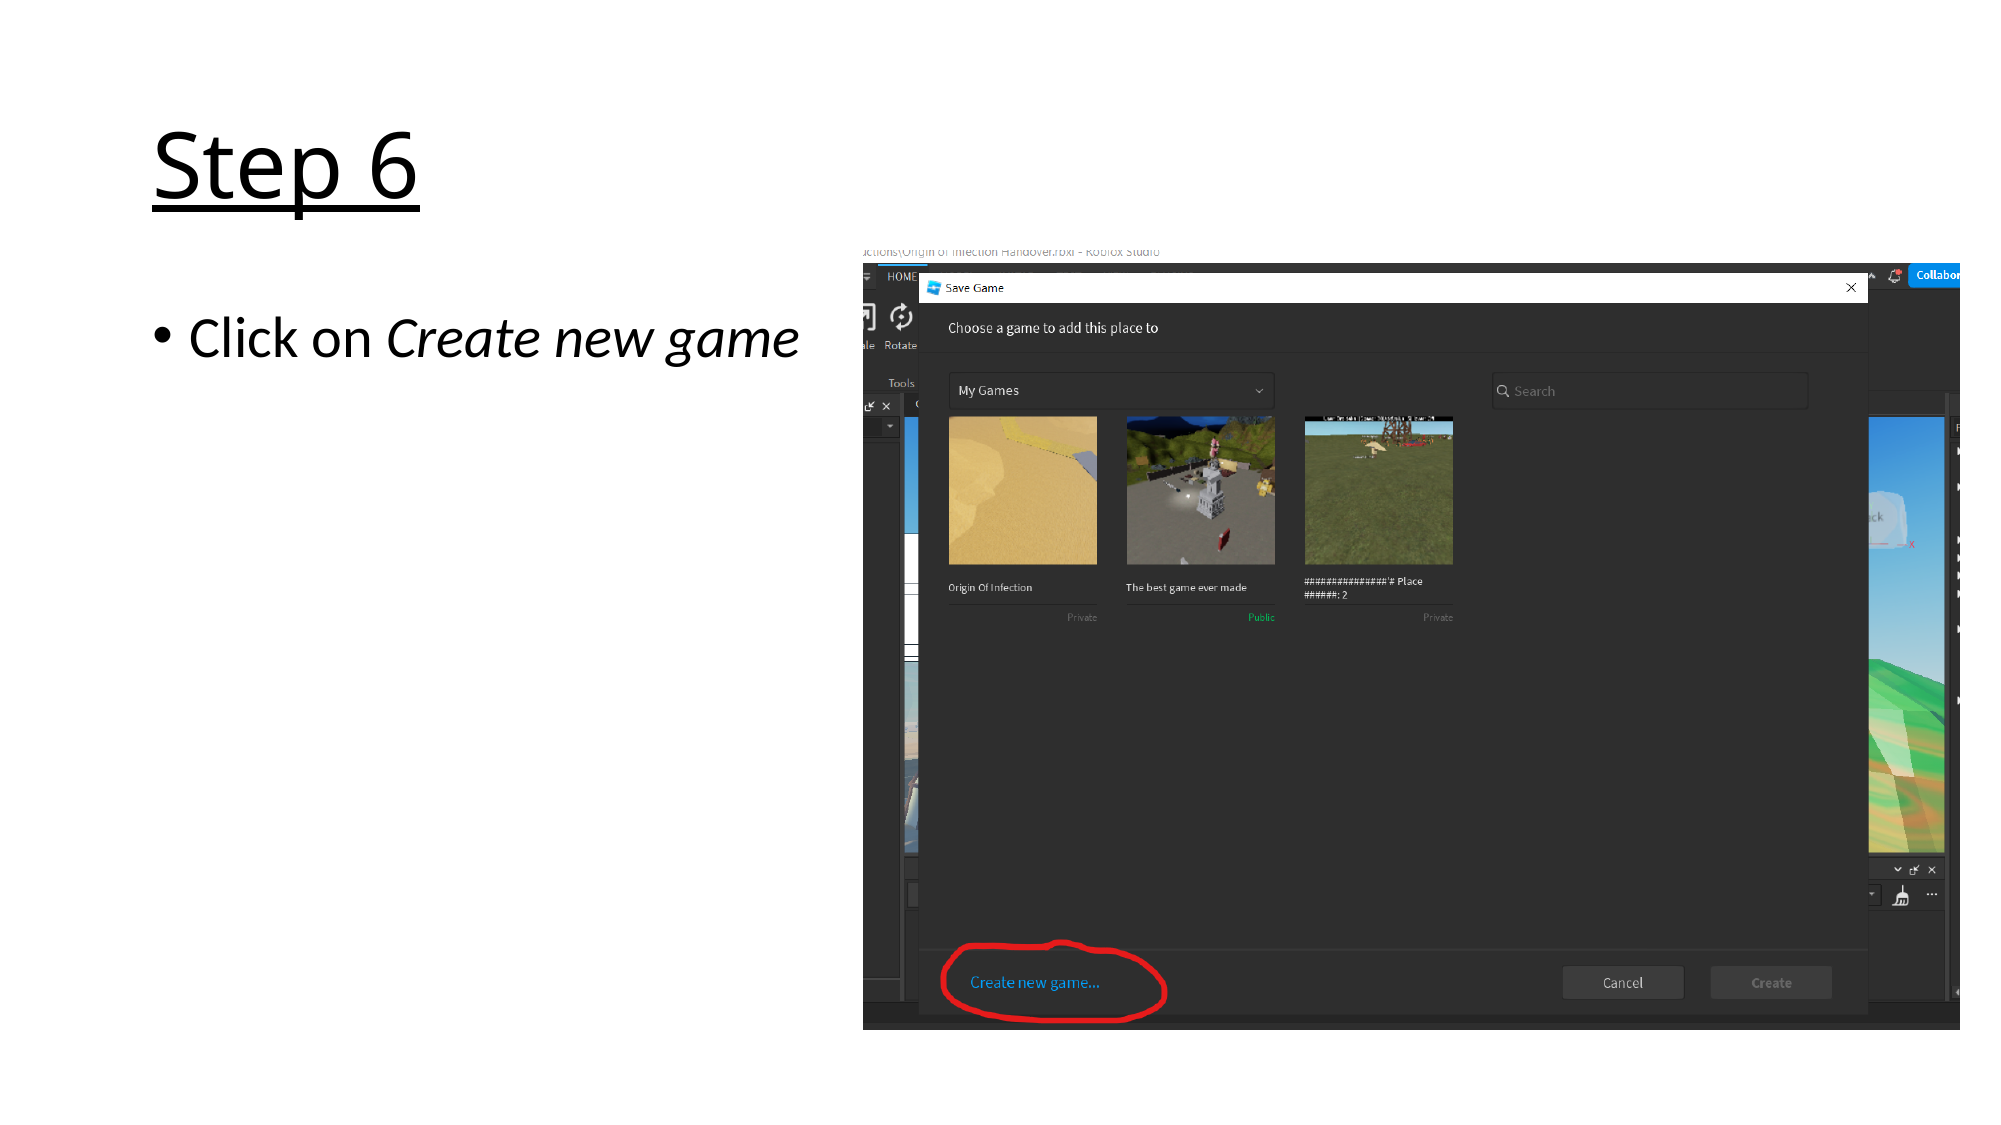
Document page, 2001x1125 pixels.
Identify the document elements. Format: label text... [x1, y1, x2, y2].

list Click on Create new game [137, 299, 840, 1014]
picture [863, 250, 1960, 1031]
title Step 6 [137, 59, 1863, 278]
